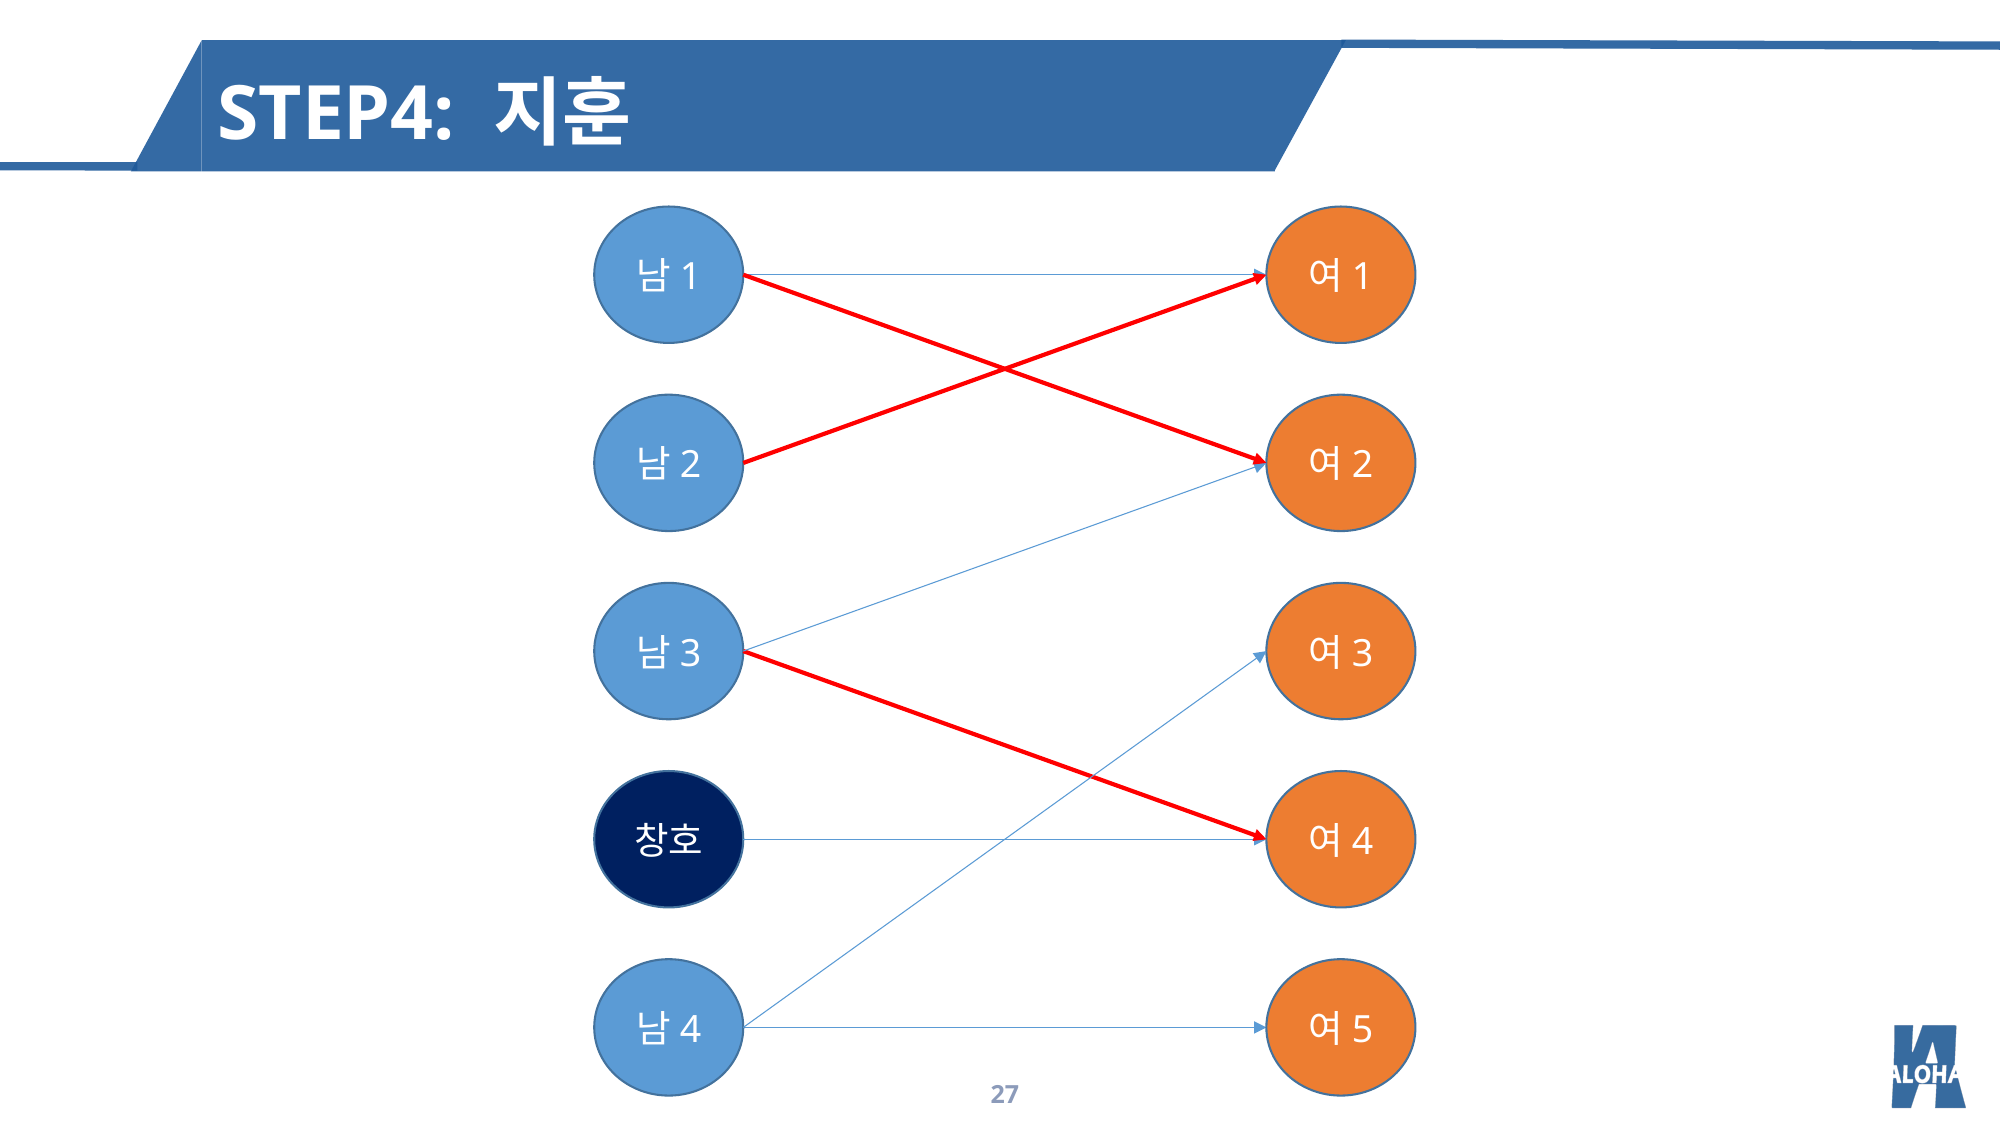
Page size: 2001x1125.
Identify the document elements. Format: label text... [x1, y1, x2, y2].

slide_number 27 [784, 1096, 1225, 1125]
list STEP4: 지훈 [202, 54, 1276, 177]
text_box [594, 206, 1416, 1096]
picture [1853, 1006, 2000, 1125]
